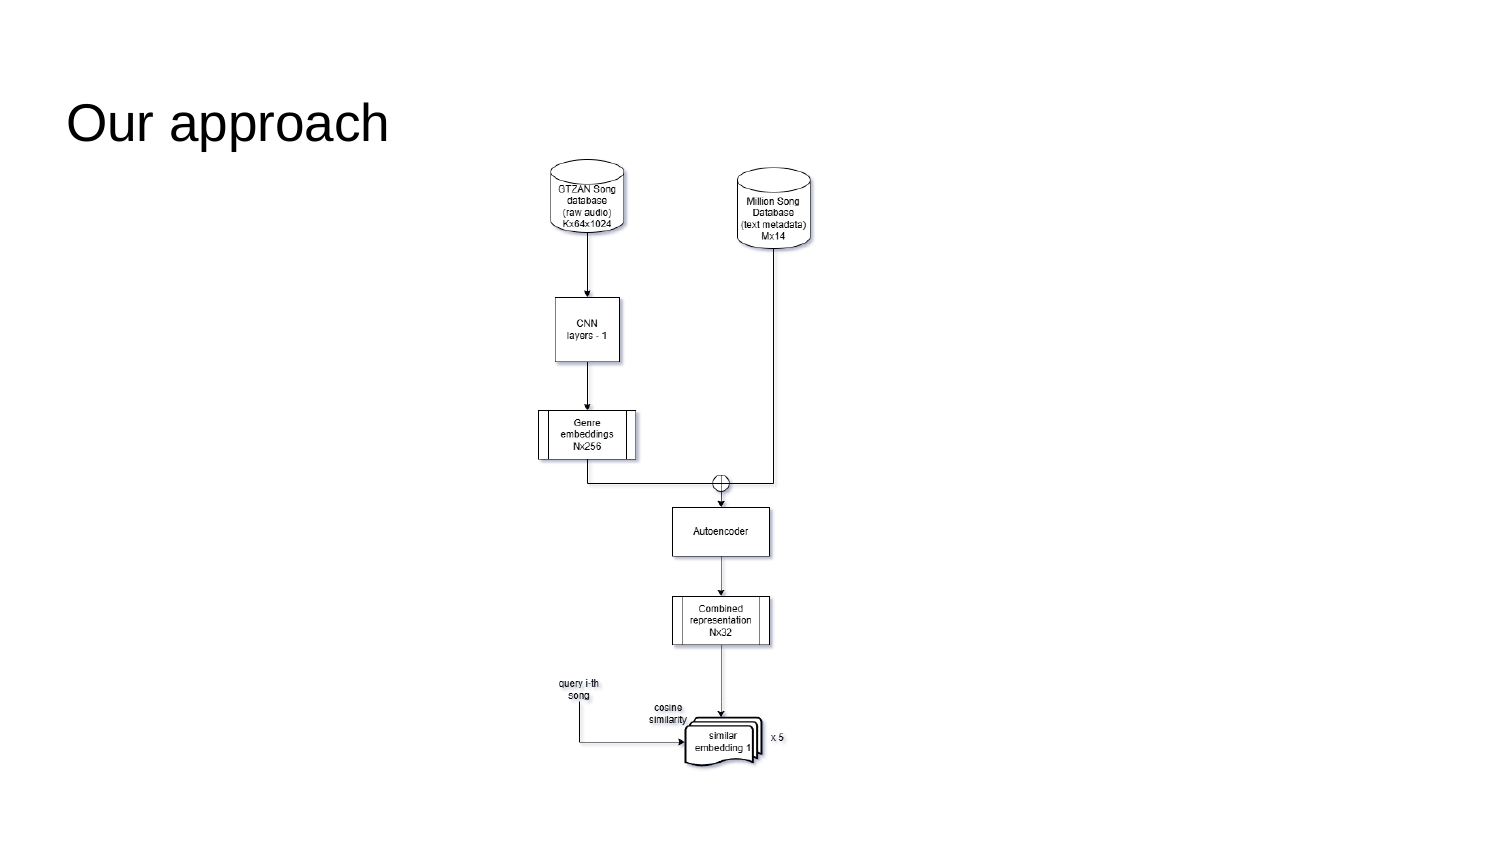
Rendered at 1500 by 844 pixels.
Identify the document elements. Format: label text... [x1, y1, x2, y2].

picture [538, 159, 819, 776]
title Our approach [51, 72, 1449, 167]
